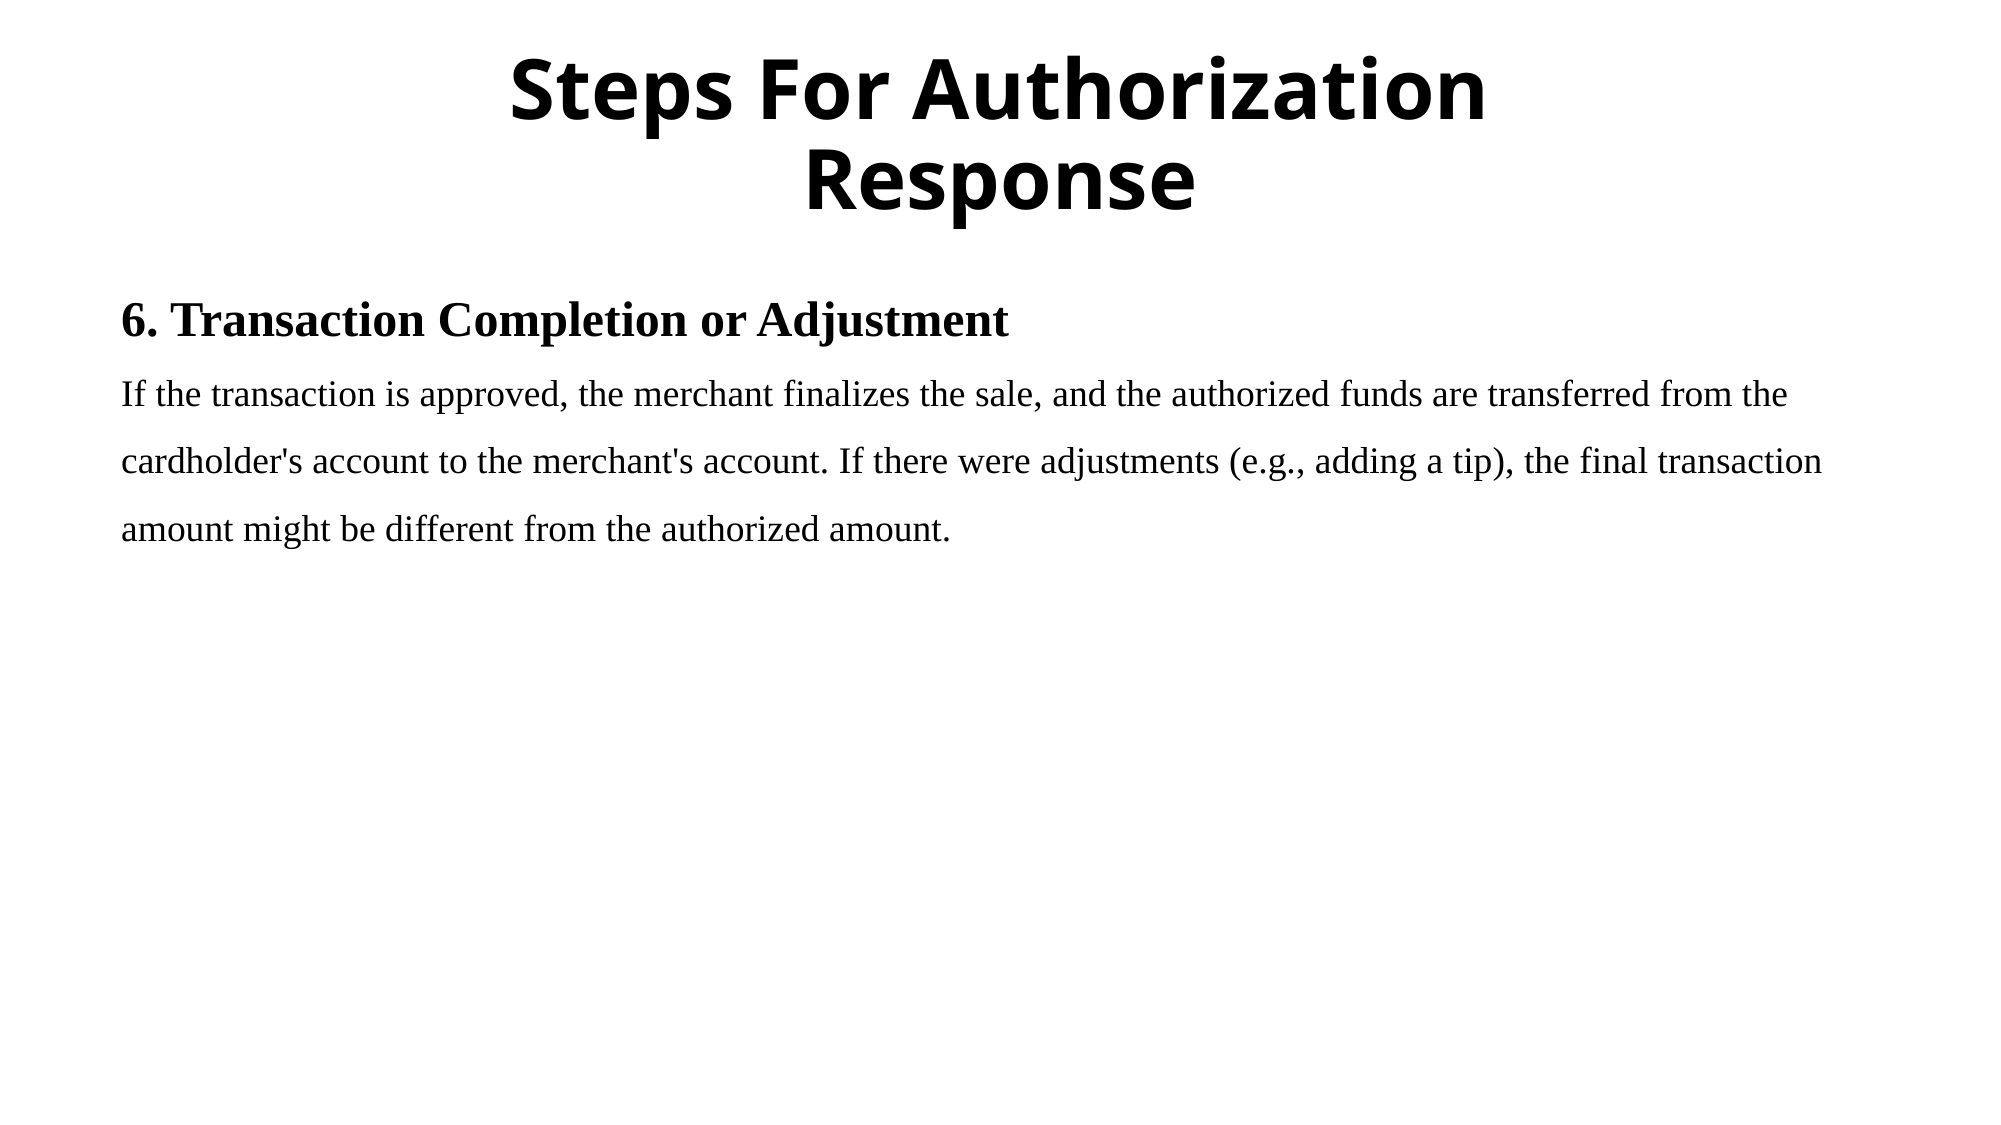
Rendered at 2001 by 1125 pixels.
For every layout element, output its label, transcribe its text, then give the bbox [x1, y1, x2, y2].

text_box Steps For Authorization Response [327, 36, 1673, 239]
text_box 6. Transaction Completion or Adjustment If the transaction is approved, the merchant finalizes the sale, and the authorized funds are transferred from the cardholder's account to the merchant's account. If there were adjustments (e.g., adding a tip), the final transaction amount might be different from the authorized amount. [106, 248, 1894, 624]
